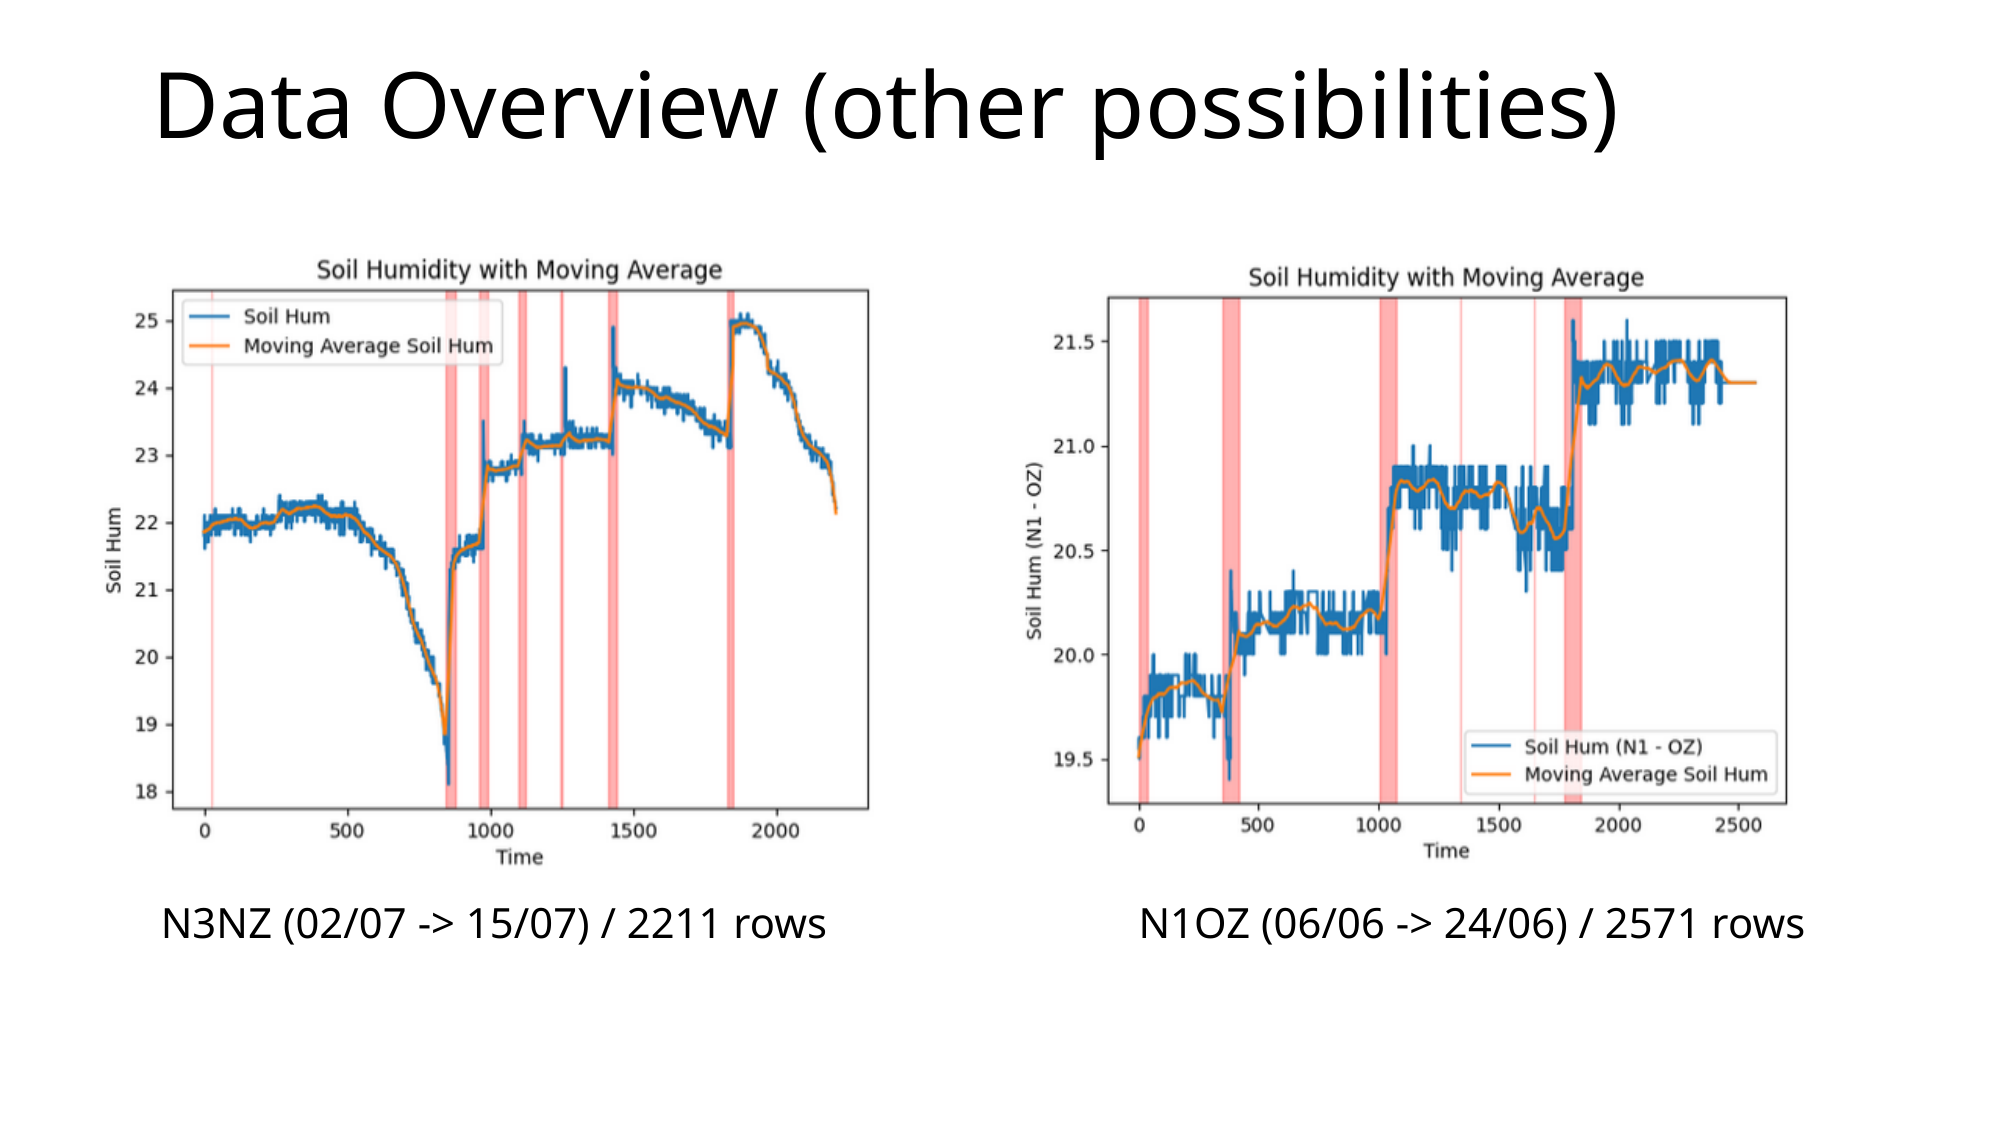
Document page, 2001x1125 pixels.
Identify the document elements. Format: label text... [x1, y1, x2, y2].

picture [970, 259, 1821, 888]
picture [76, 246, 900, 885]
title Data Overview (other possibilities) [137, 0, 1863, 218]
list N1OZ (06/06 -> 24/06) / 2571 rows [1123, 894, 1955, 964]
text_box N3NZ (02/07 -> 15/07) / 2211 rows [145, 894, 1018, 990]
